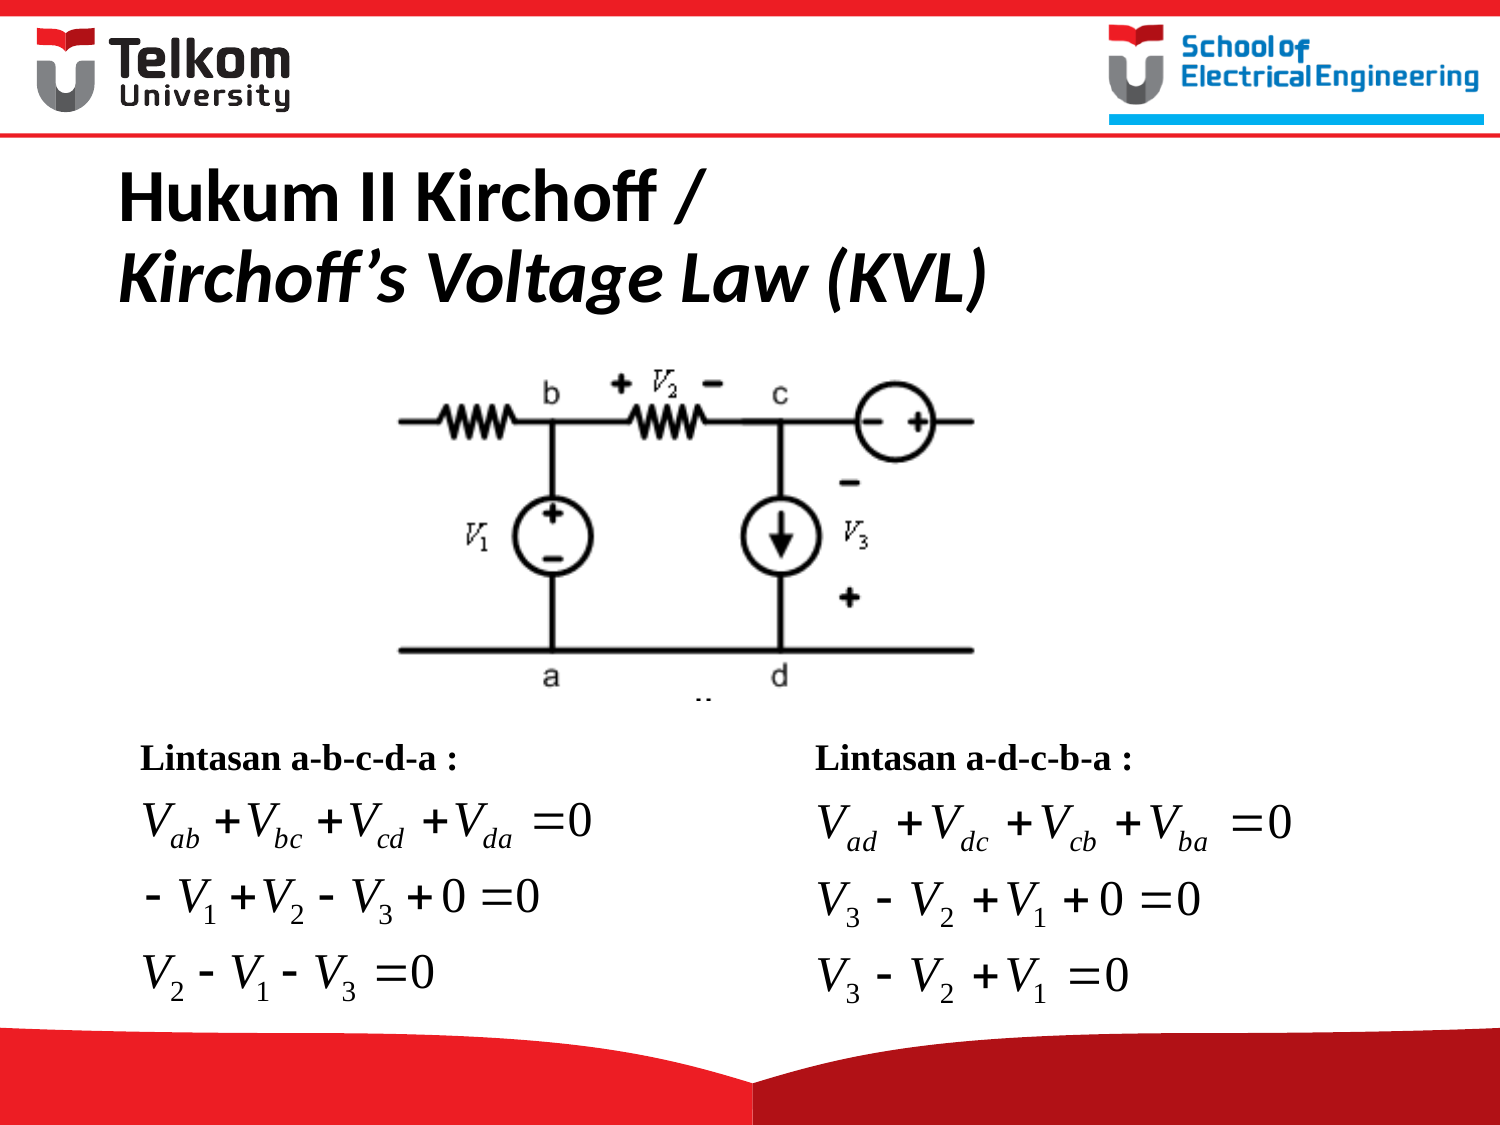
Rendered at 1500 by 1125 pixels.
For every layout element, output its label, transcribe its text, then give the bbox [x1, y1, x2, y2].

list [374, 362, 1013, 701]
title Hukum II Kirchoff / Kirchoff’s Voltage Law (KVL) [102, 199, 1398, 276]
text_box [812, 789, 1300, 1016]
picture [1100, 24, 1484, 125]
text_box Lintasan a-b-c-d-a : [125, 725, 474, 831]
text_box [137, 787, 600, 1013]
text_box Lintasan a-d-c-b-a : [800, 725, 1149, 830]
